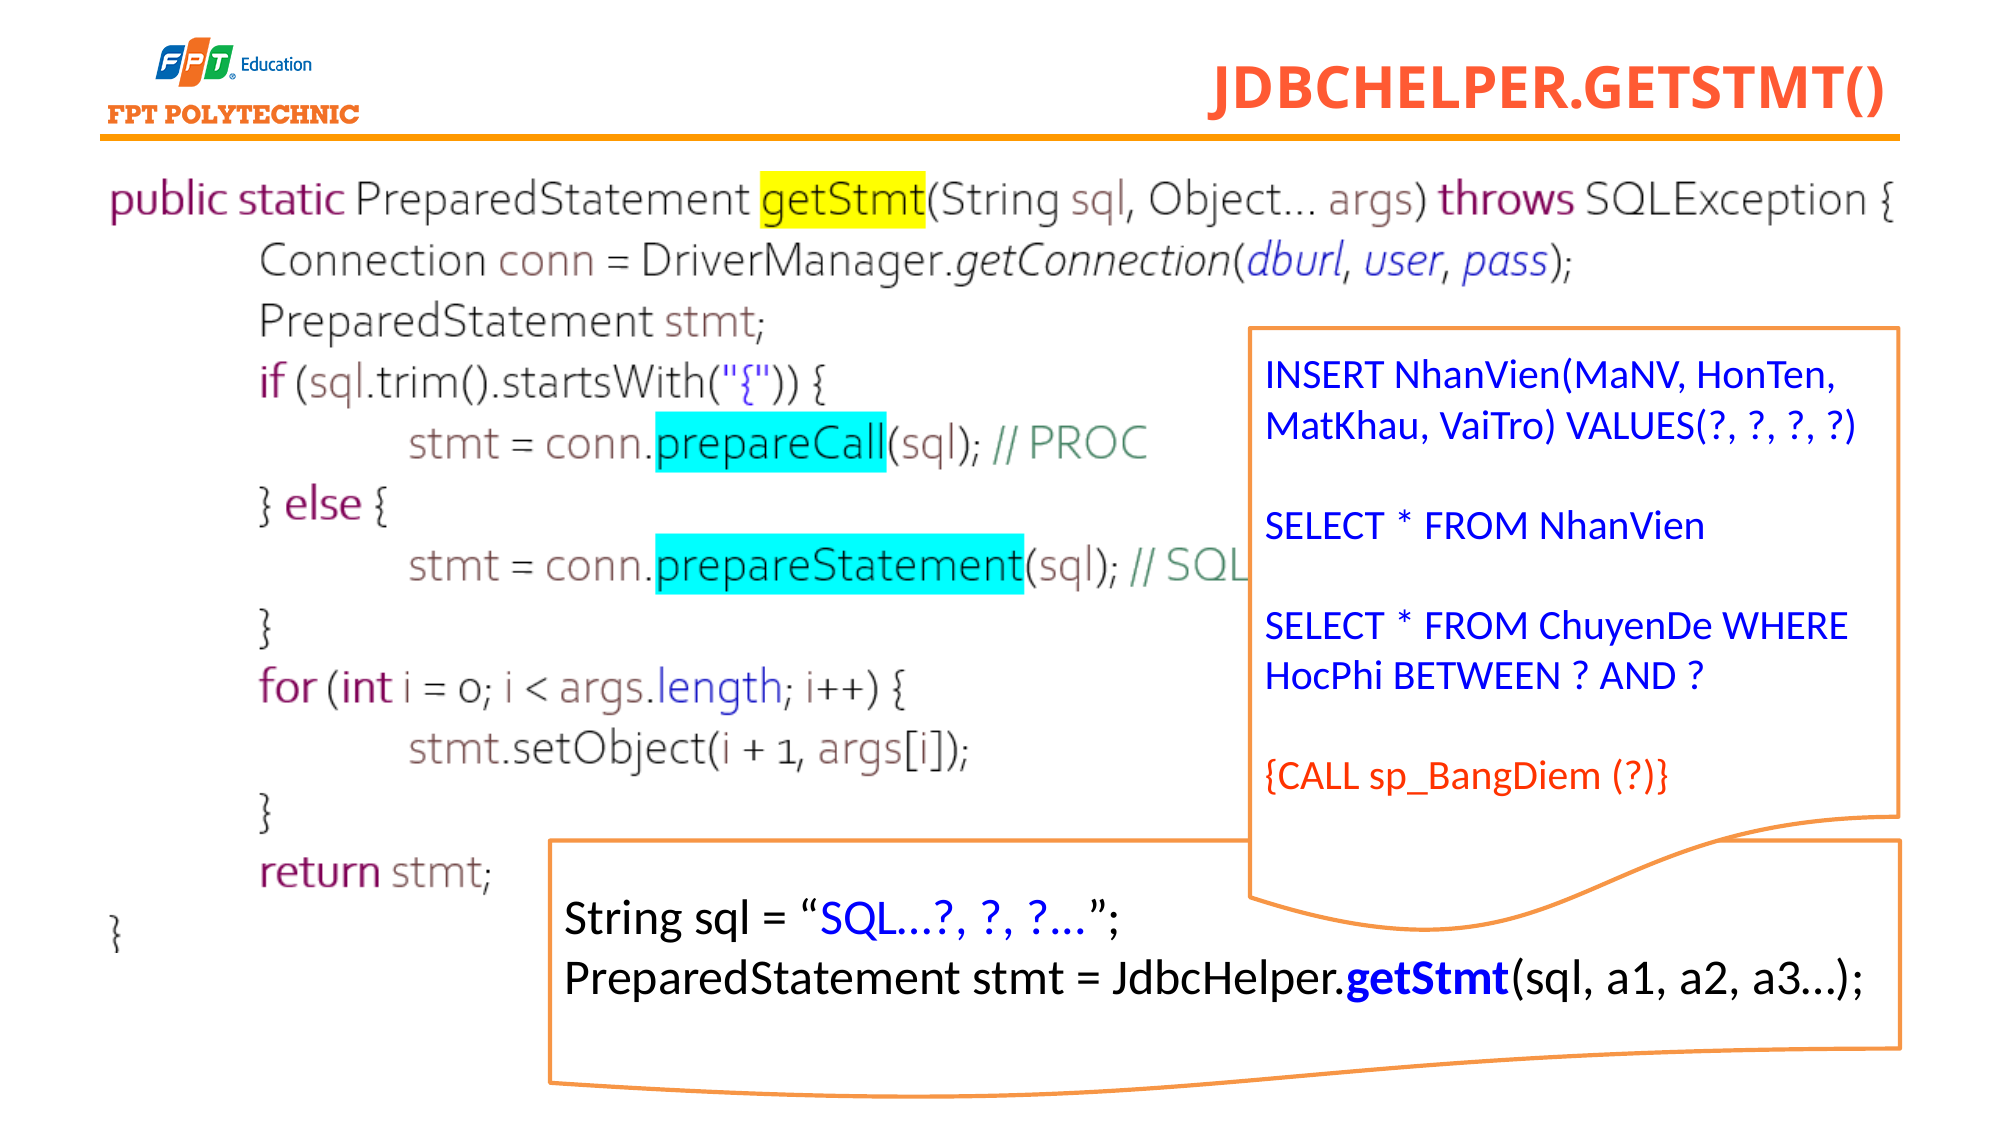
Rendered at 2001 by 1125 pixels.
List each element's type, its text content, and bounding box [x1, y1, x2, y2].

picture [99, 135, 367, 143]
picture [99, 25, 367, 134]
title JdbcHelper.getStmt() [366, 45, 1900, 125]
text_box String sql = “SQL…?, ?, ?...”; PreparedStatement stmt = JdbcHelper.getStmt(sql, a1, a2, a3…); [547, 965, 1903, 1099]
picture [99, 171, 1901, 954]
